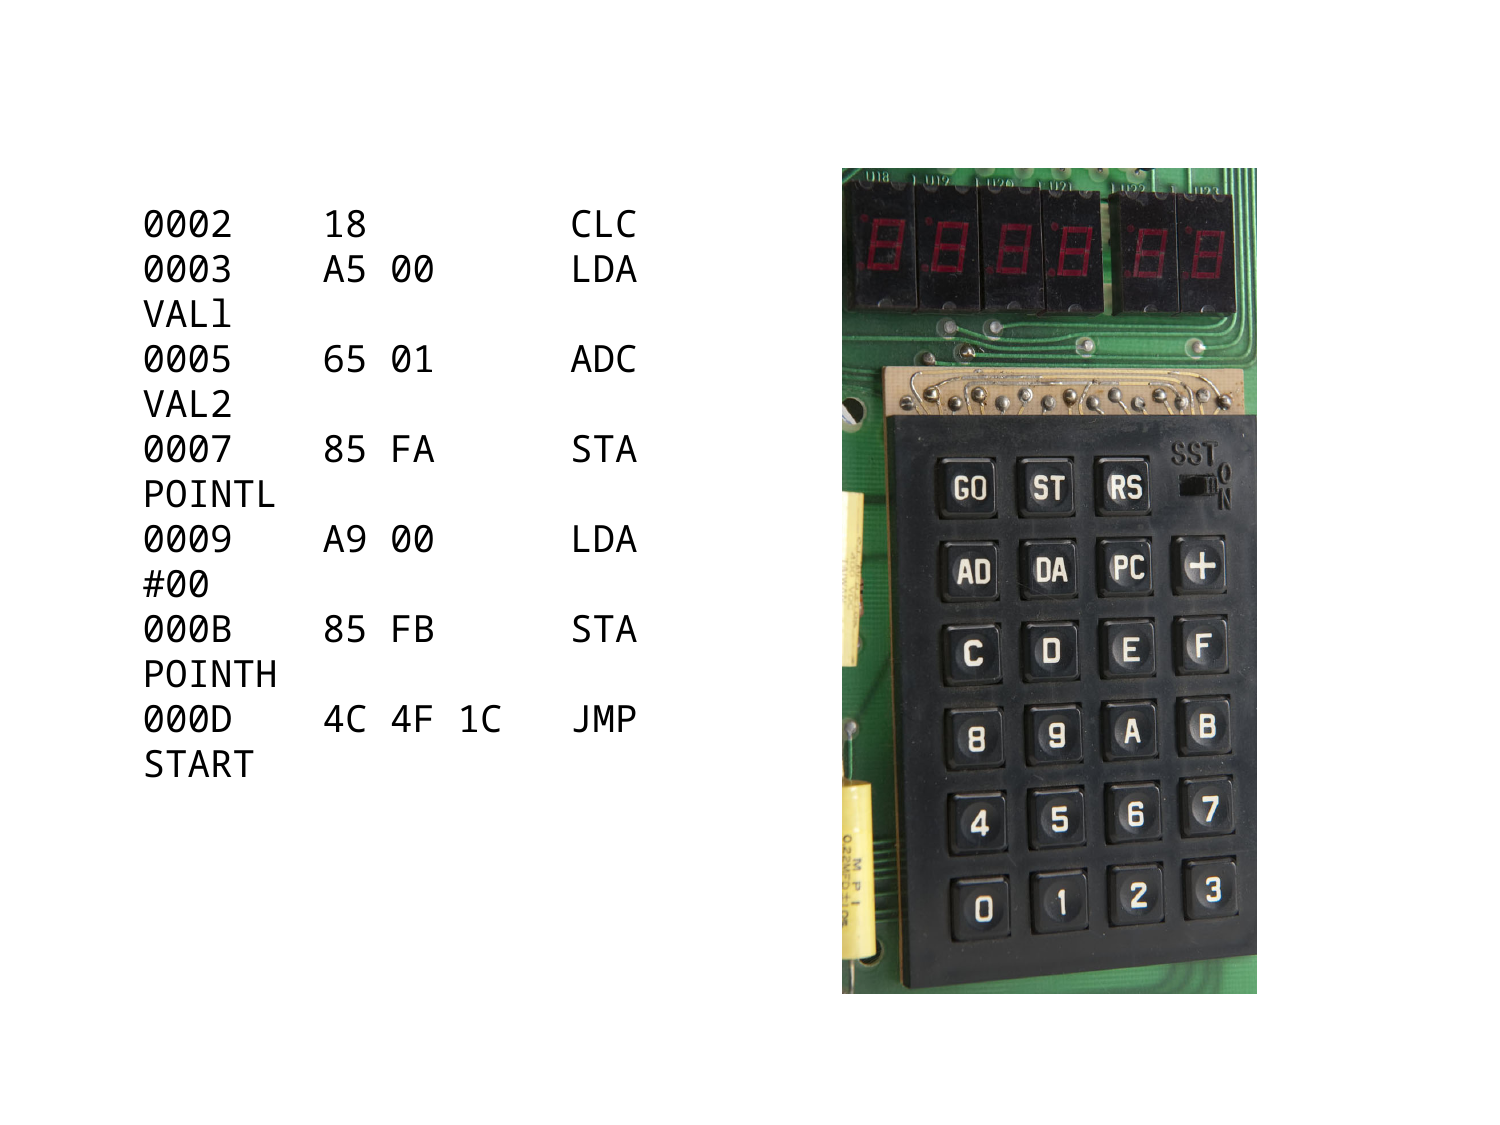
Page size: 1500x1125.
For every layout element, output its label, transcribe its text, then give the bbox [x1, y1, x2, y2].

picture [842, 168, 1257, 994]
text_box 0002 18 CLC 0003 A5 00 LDA VALl 0005 65 01 ADC VAL2 0007 85 FA STA POINTL 0009 A9 00 LDA #00 000B 85 FB STA POINTH 000D 4C 4F 1C JMP START [128, 192, 711, 793]
